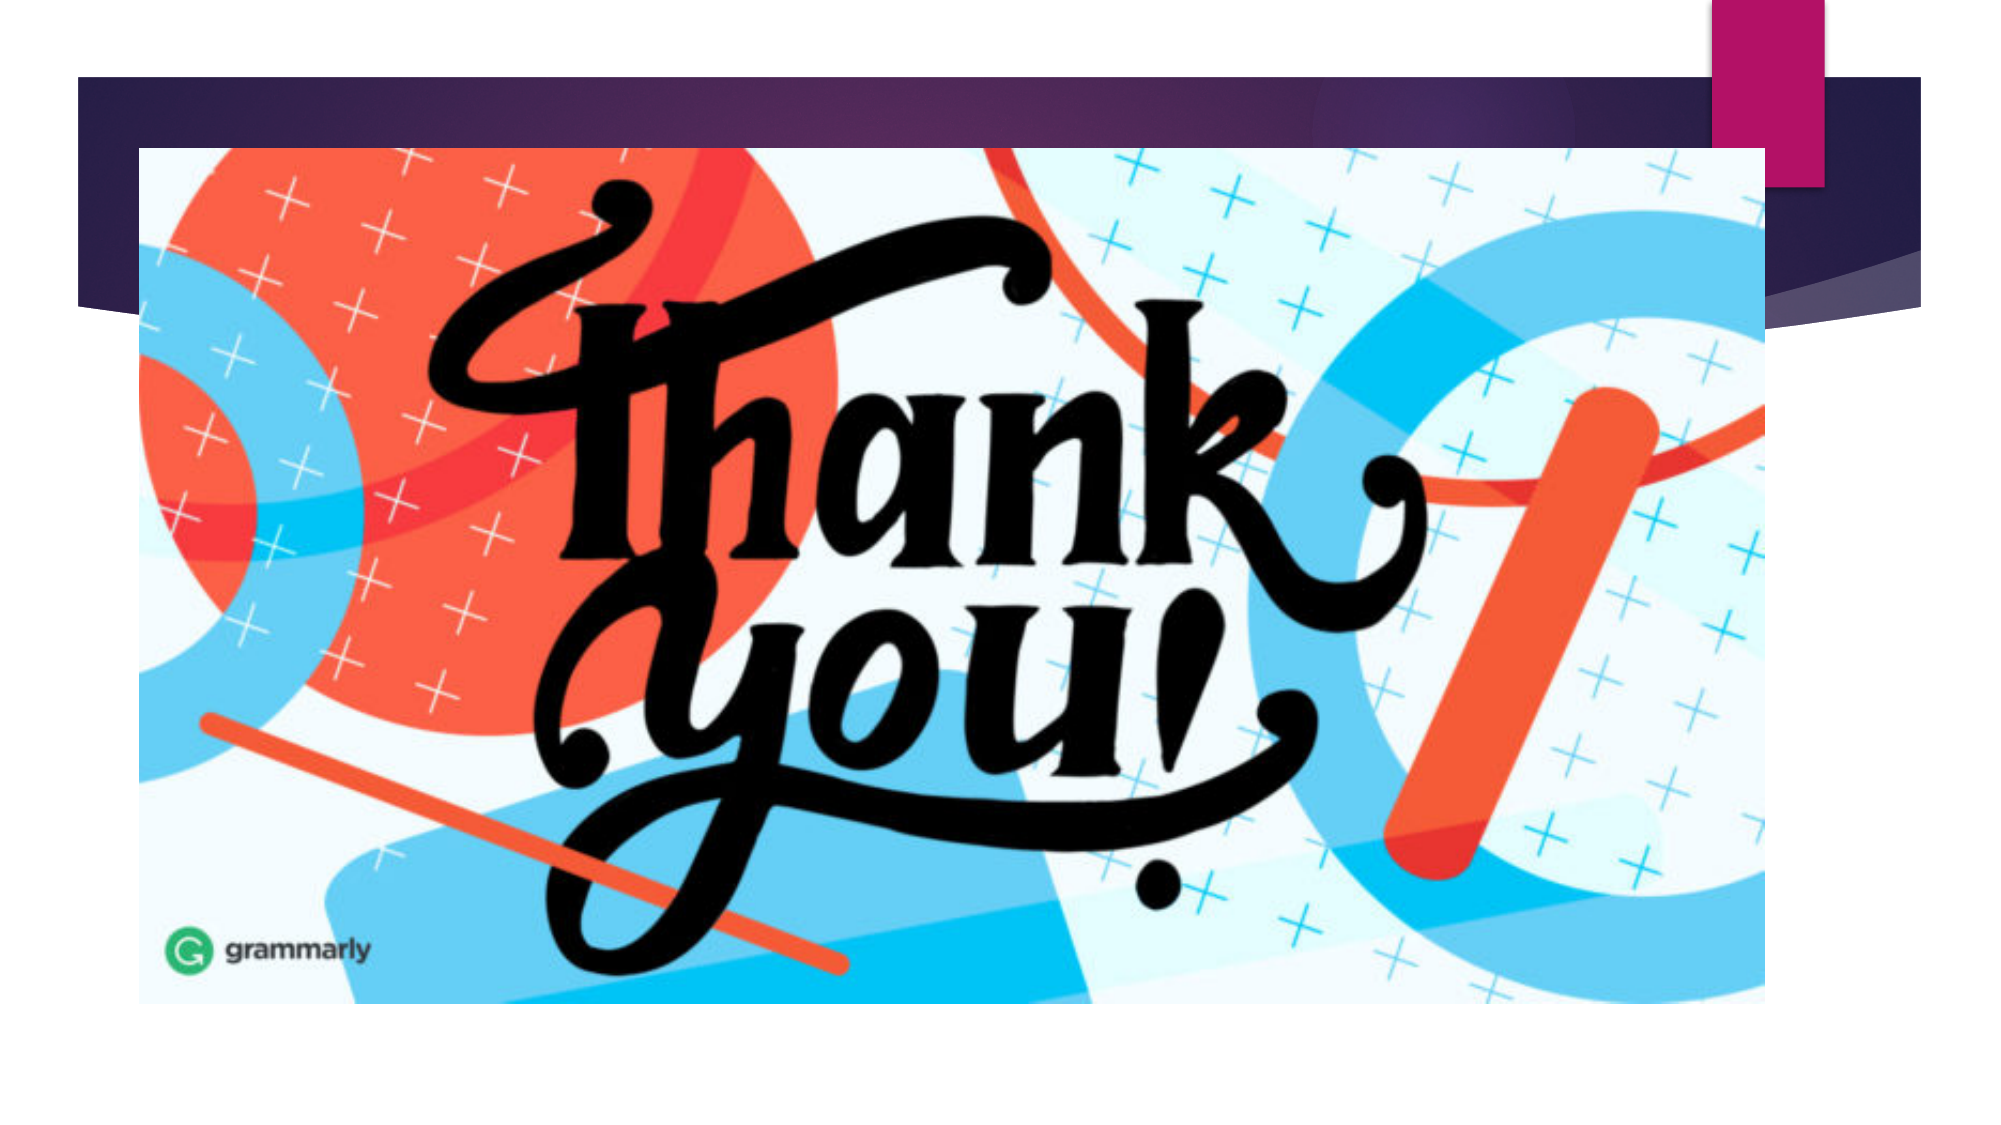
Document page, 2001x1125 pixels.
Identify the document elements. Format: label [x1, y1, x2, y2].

picture [139, 148, 1765, 1005]
